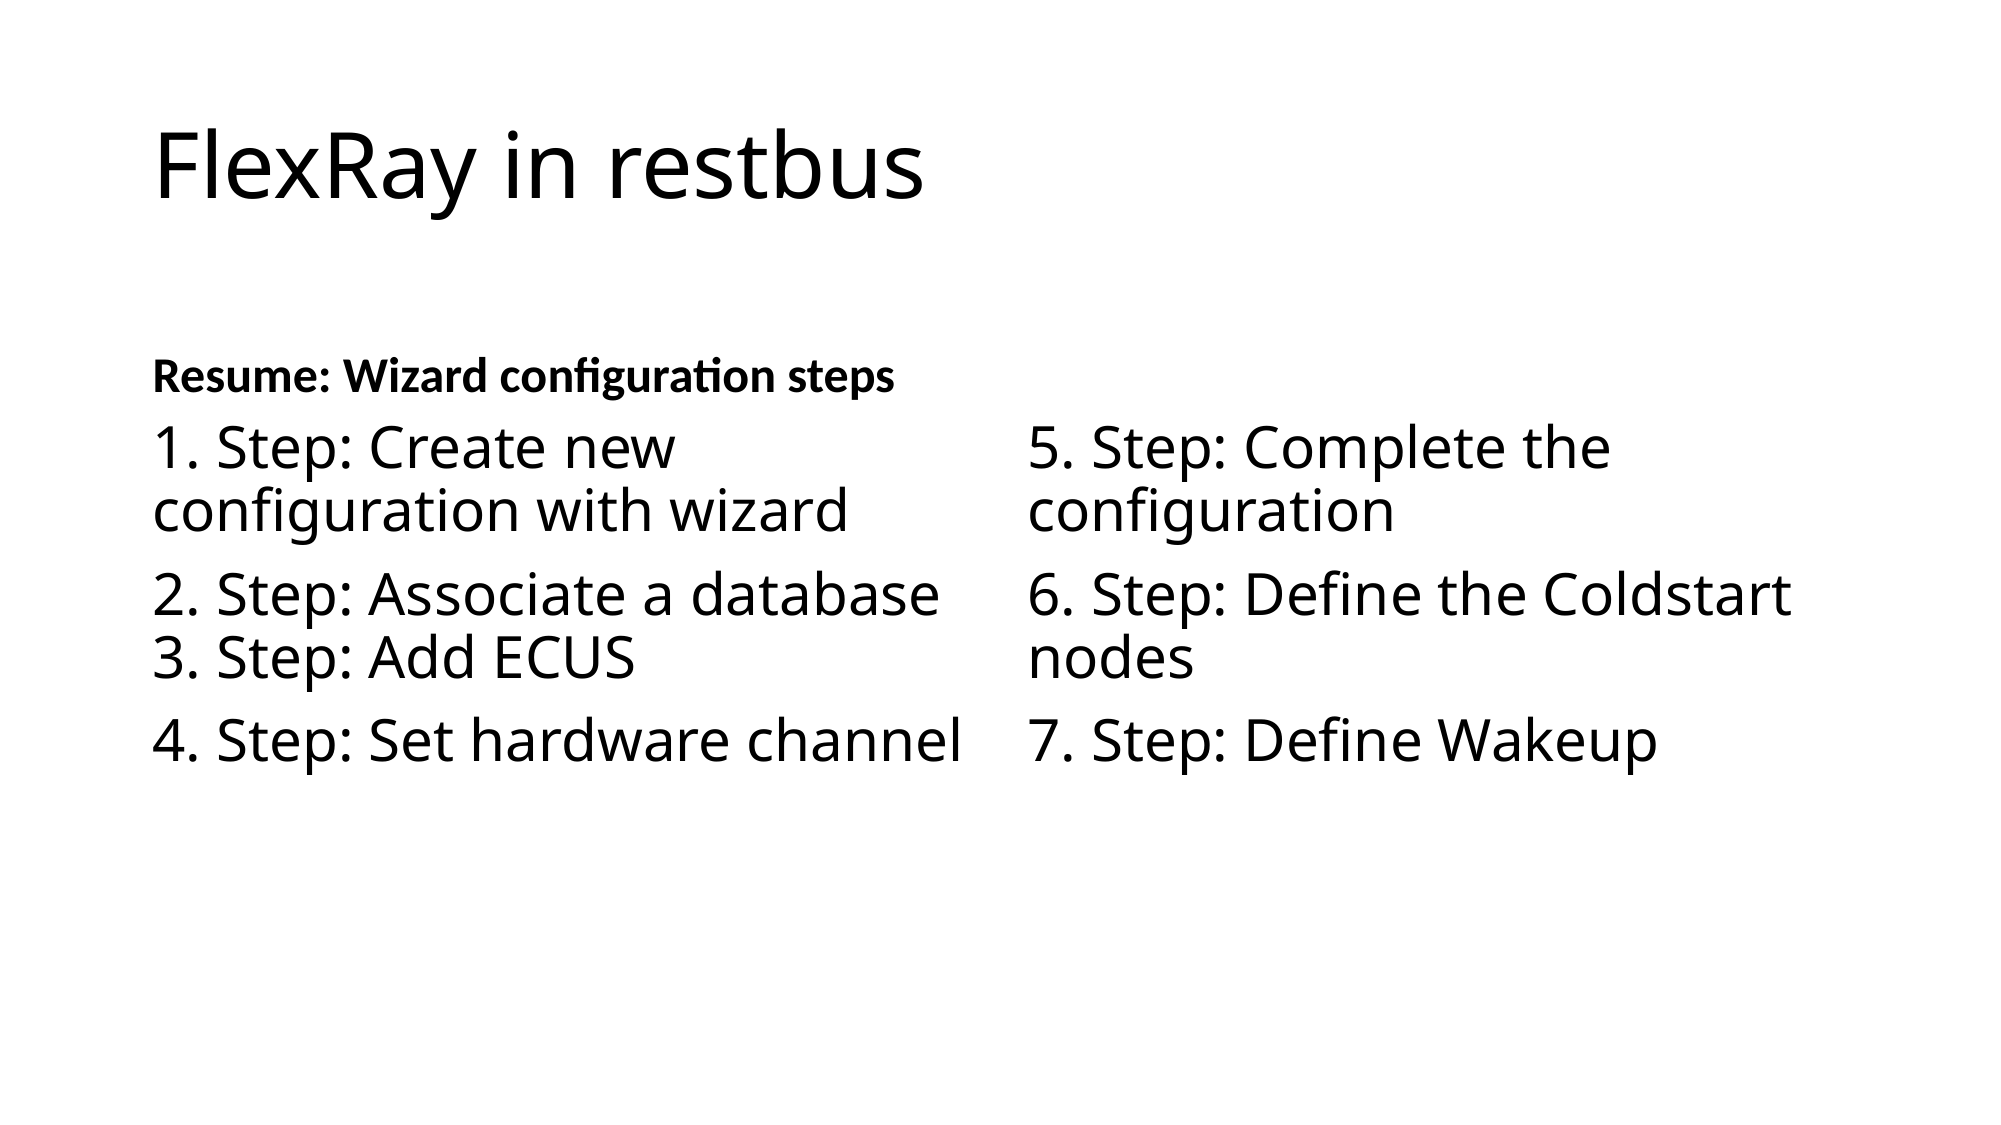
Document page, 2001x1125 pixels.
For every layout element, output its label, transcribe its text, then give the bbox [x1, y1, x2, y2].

title FlexRay in restbus [137, 59, 1863, 278]
list Resume: Wizard configuration steps [137, 275, 984, 410]
list 5. Step: Complete the configuration 6. Step: Define the Coldstart nodes 7. Step: Define Wakeup [1012, 410, 1863, 1016]
list 1. Step: Create new configuration with wizard 2. Step: Associate a database 3. Step: Add ECUS 4. Step: Set hardware channel [137, 410, 984, 1016]
